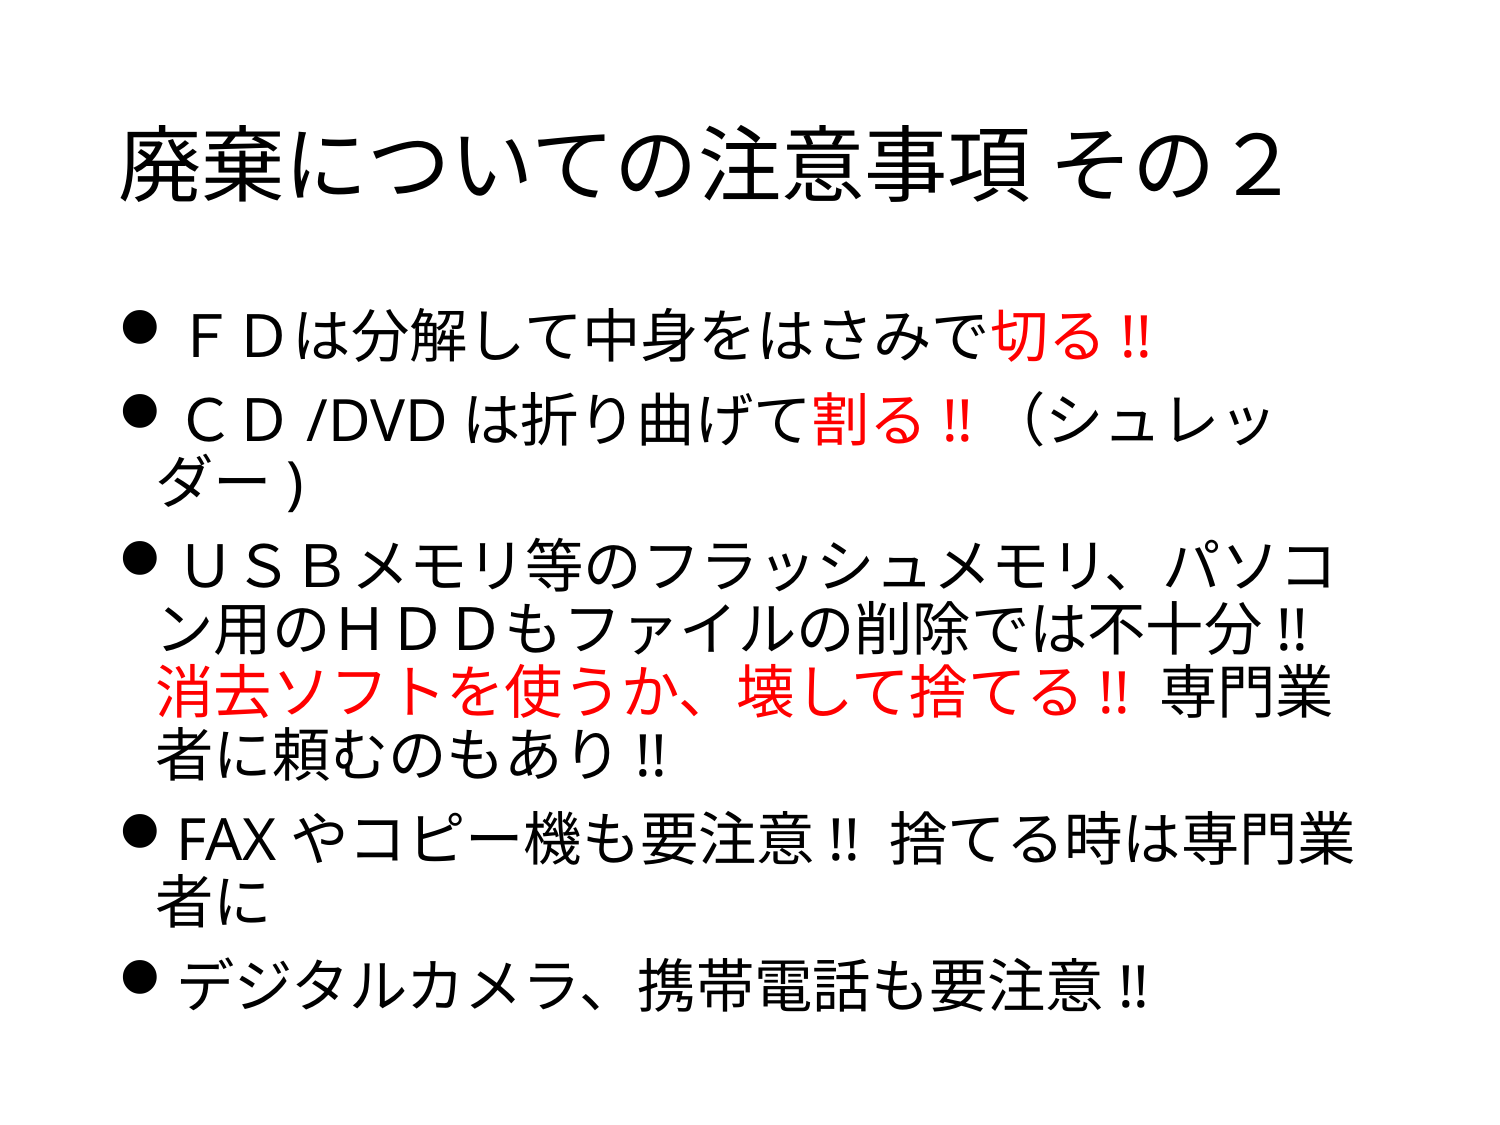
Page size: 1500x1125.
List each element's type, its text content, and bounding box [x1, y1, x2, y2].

title 廃棄についての注意事項 その２ [103, 59, 1397, 278]
list ＦＤは分解して中身をはさみで切る!! ＣＤ/DVDは折り曲げて割る!!（シュレッダー) ＵＳＢメモリ等のフラッシュメモリ、パソコン用のＨＤＤもファイルの削除では不十分!! 消去ソフトを使うか、壊して捨てる!! 専門業者に頼むのもあり!! FAXやコピー機も要注意!! 捨てる時は専門業者に デジタルカメラ、携帯電話も要注意!! [103, 299, 1397, 1014]
